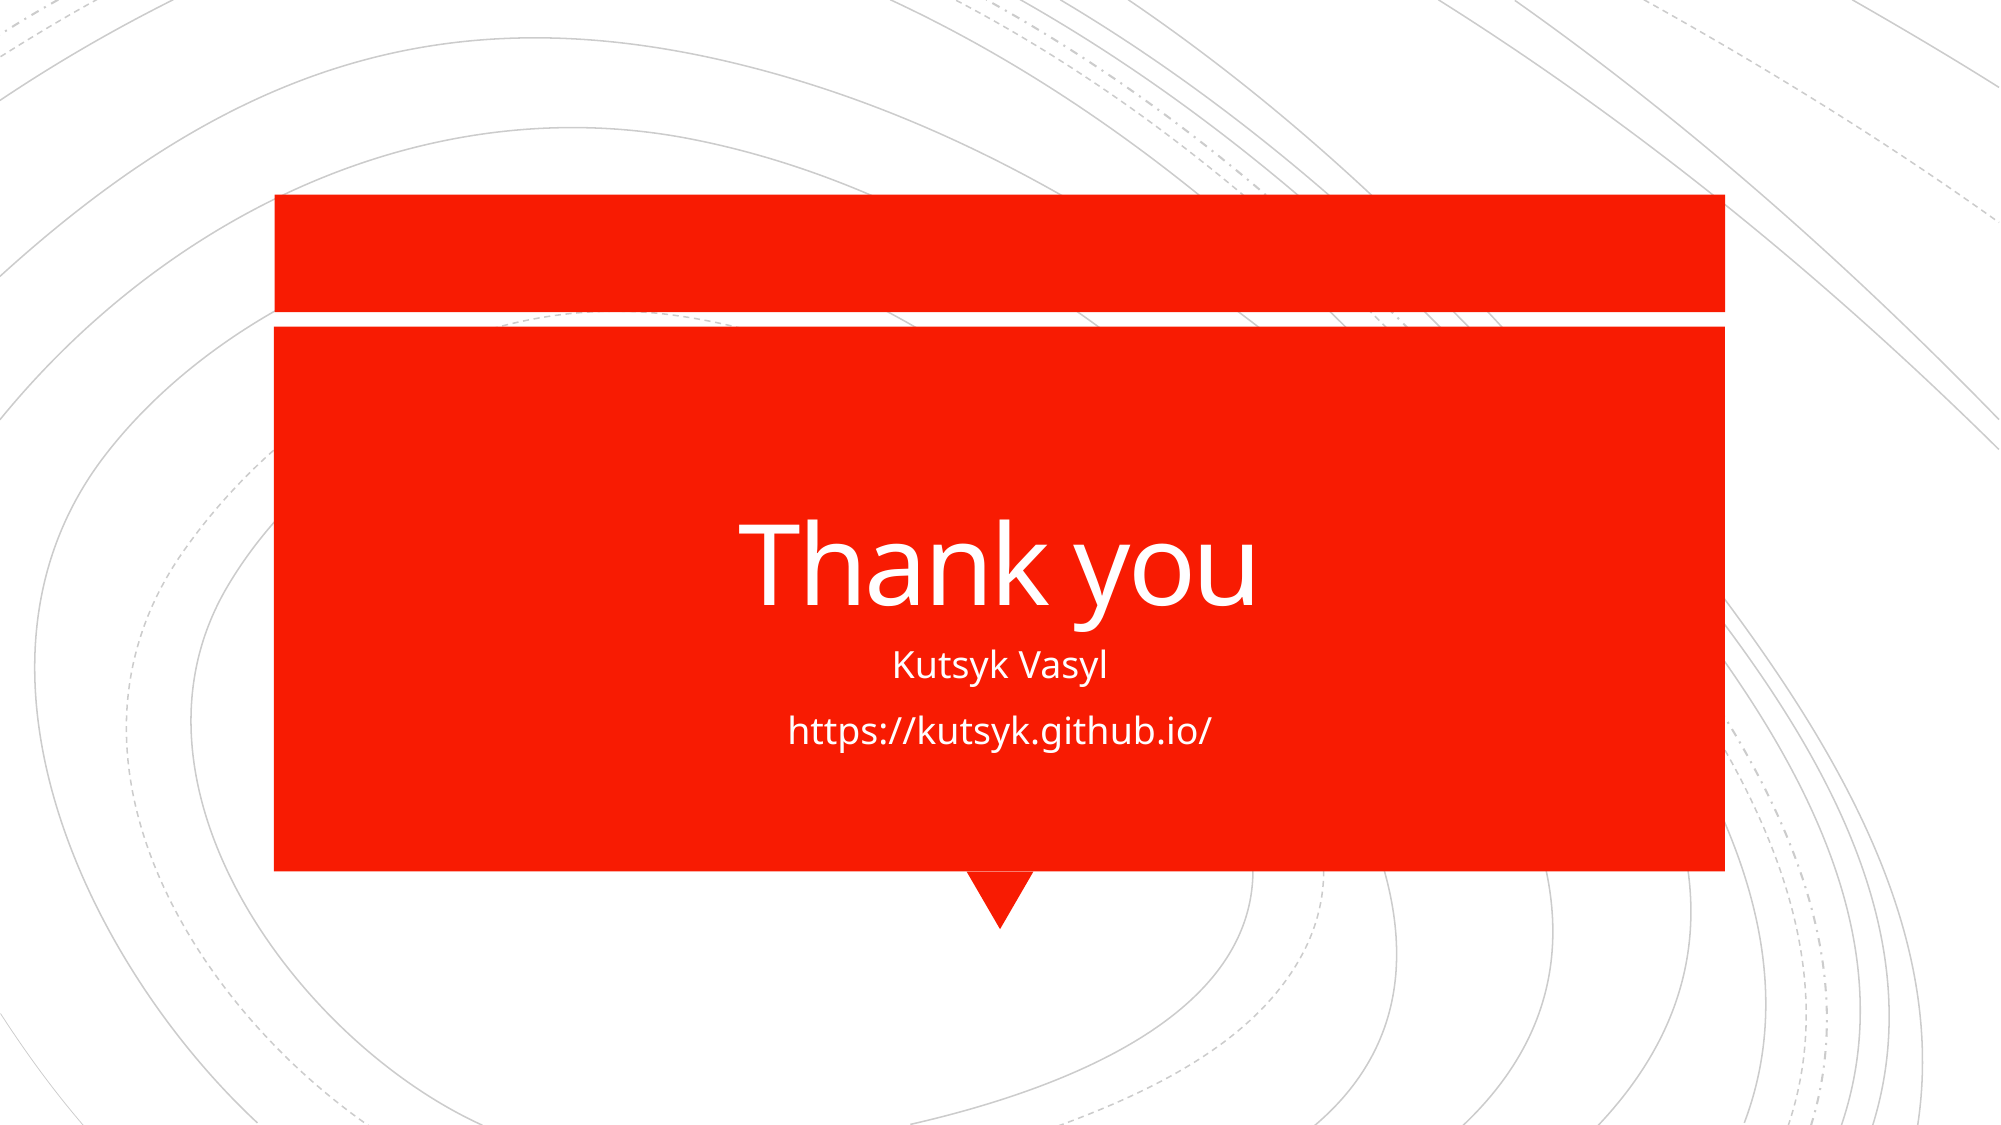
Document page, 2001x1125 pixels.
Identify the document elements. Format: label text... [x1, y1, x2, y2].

subtitle Kutsyk Vasyl https://kutsyk.github.io/ [288, 640, 1712, 858]
title Thank you [288, 340, 1713, 628]
